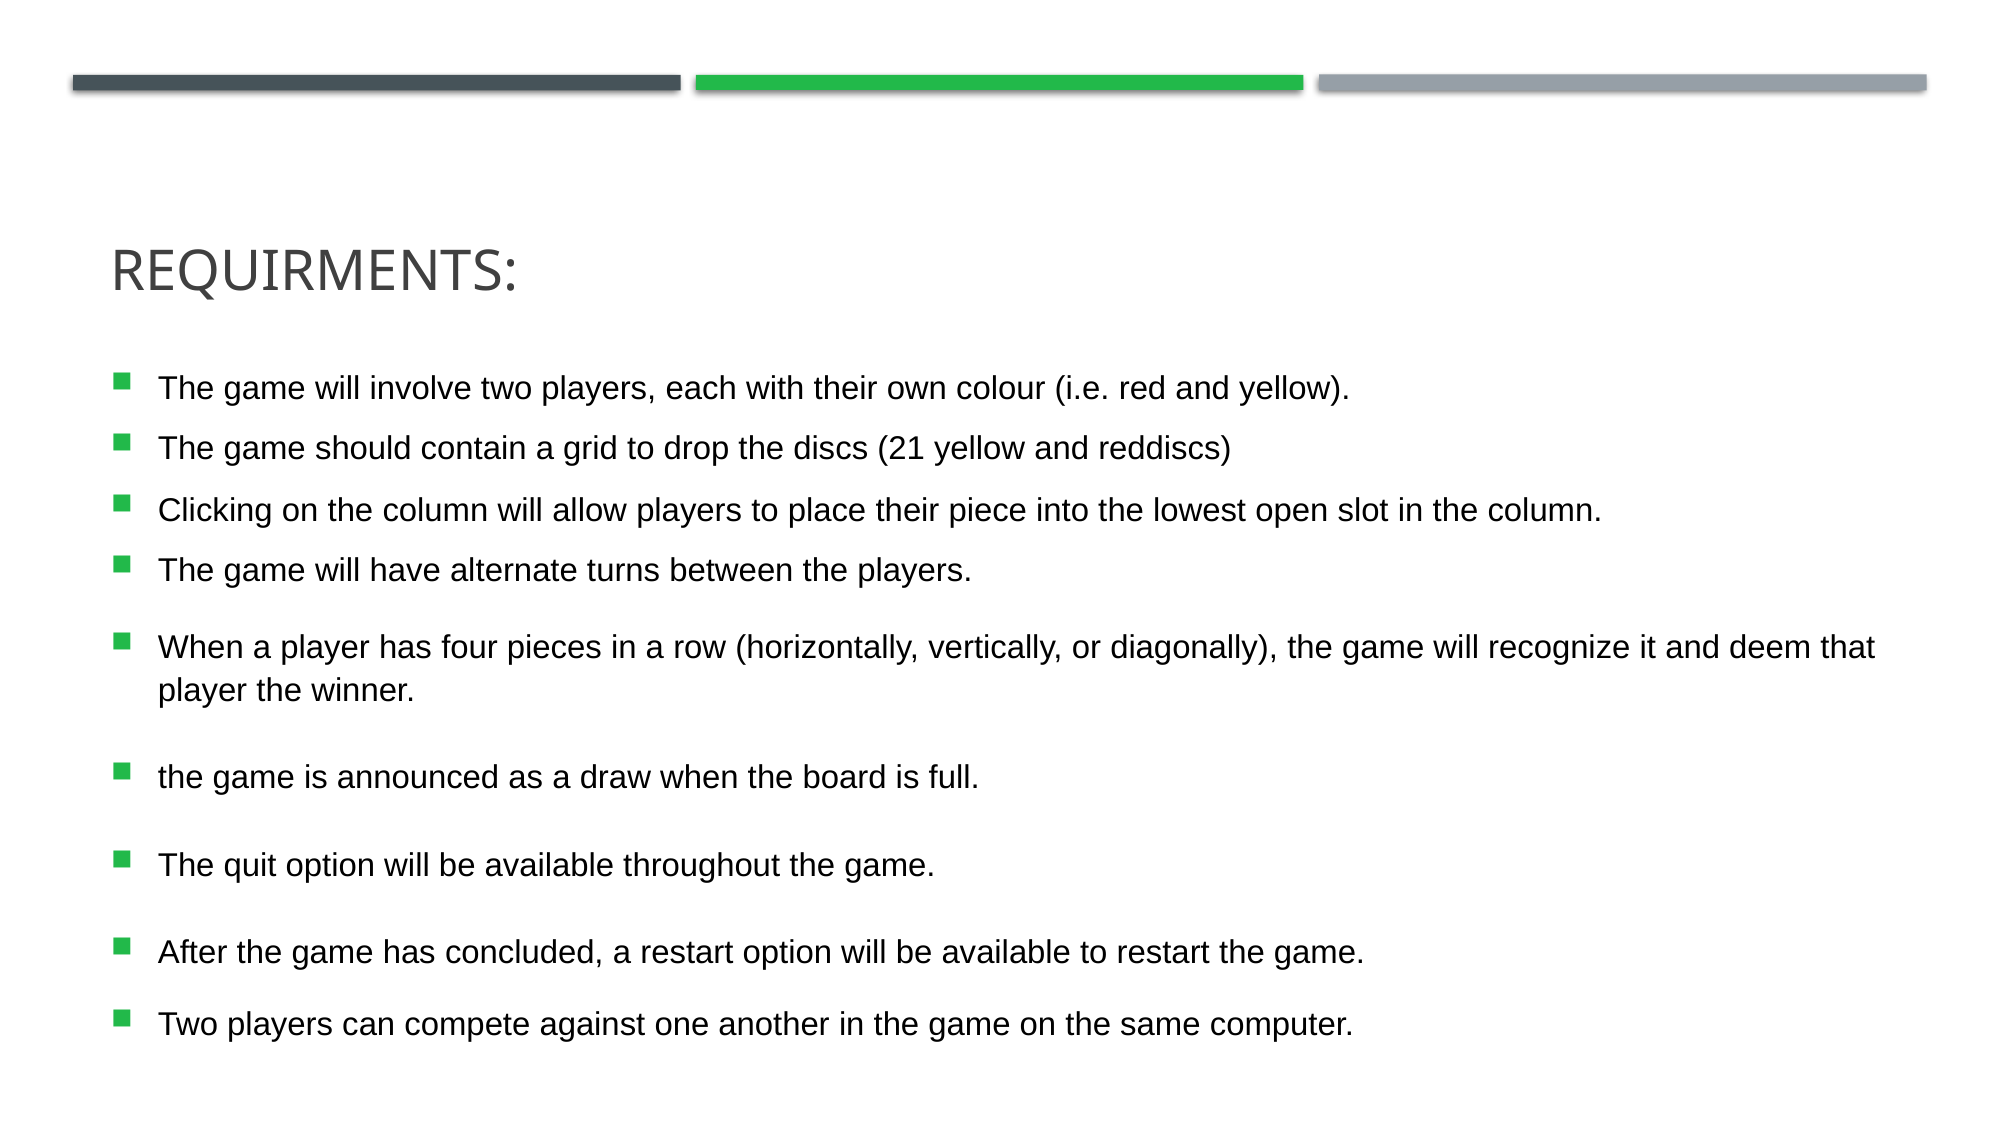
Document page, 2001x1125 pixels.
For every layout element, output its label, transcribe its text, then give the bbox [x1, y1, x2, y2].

list The game will involve two players, each with their own colour (i.e. red and yellow). The game should contain a grid to drop the discs (21 yellow and reddiscs) Clicking on the column will allow players to place their piece into the lowest open slot in the column. The game will have alternate turns between the players. When a player has four pieces in a row (horizontally, vertically, or diagonally), the game will recognize it and deem that player the winner. the game is announced as a draw when the board is full. The quit option will be available throughout the game. After the game has concluded, a restart option will be available to restart the game. Two players can compete against one another in the game on the same computer. [95, 354, 1905, 1050]
title REQUIRMENTS: [95, 115, 1905, 311]
